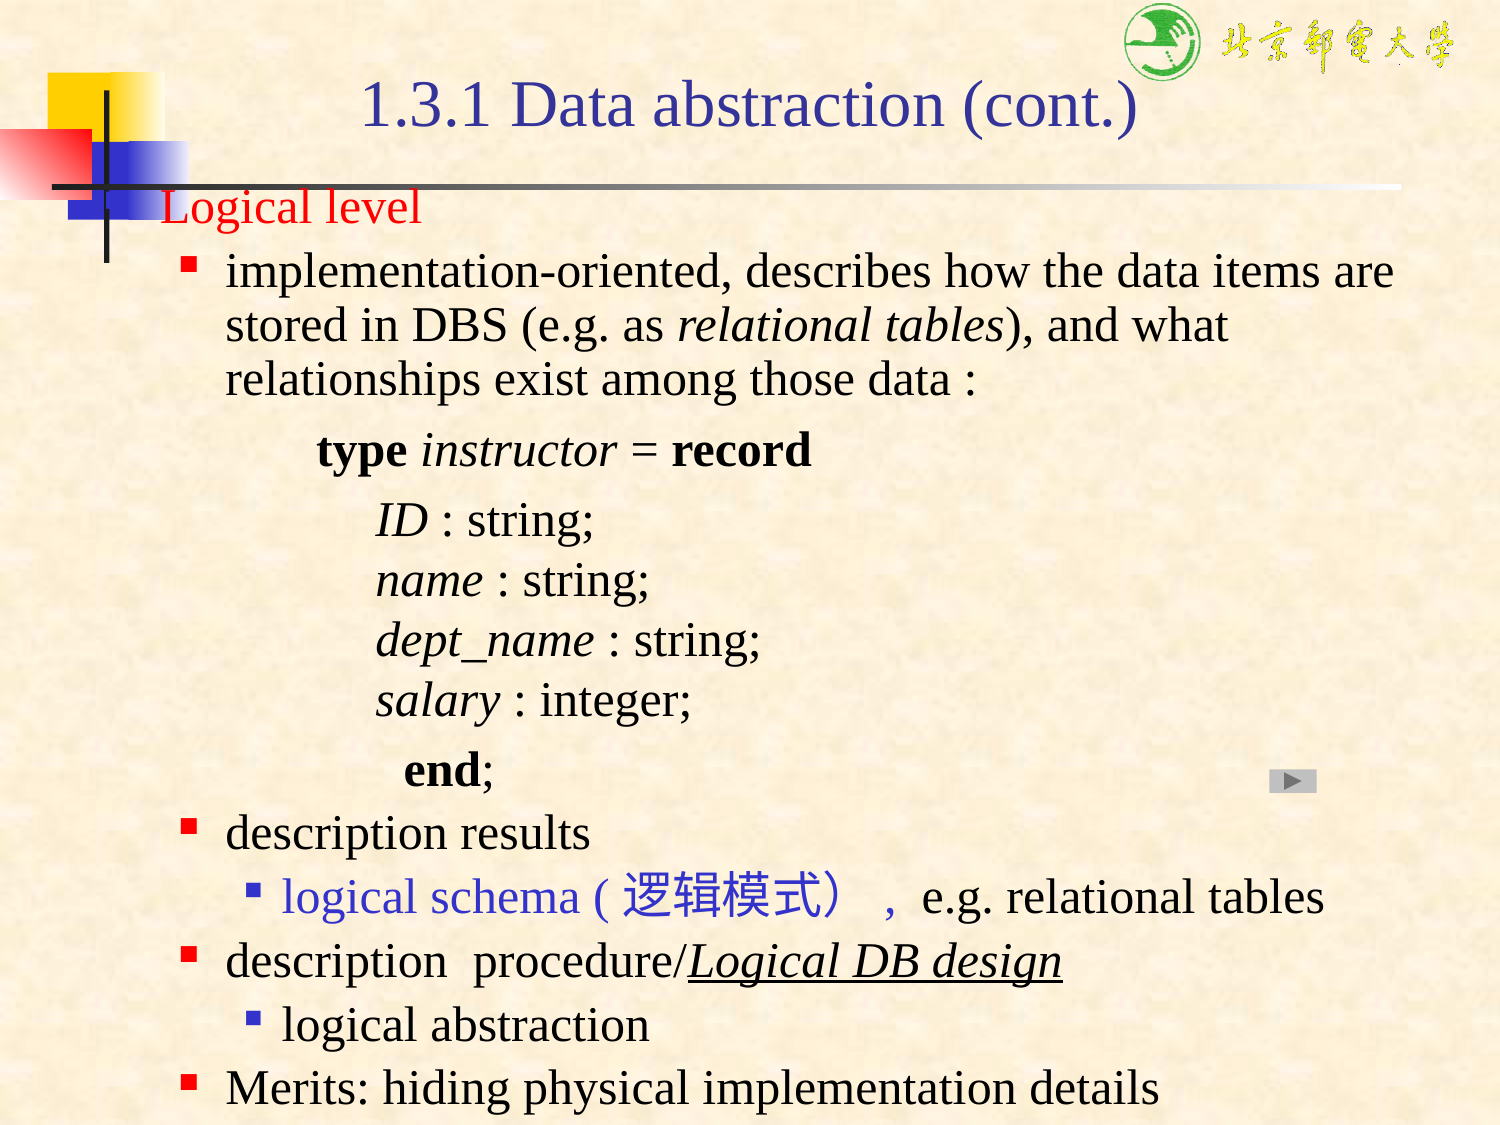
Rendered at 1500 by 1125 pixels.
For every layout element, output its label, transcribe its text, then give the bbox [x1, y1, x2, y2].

slide_number [987, 1050, 1300, 1125]
list Logical level implementation-oriented, describes how the data items are stored in DBS (e.g. as relational tables), and what relationships exist among those data : type instructor = record ID : string; name : string; dept_name : string; salary : integer; end; description results logical schema (逻辑模式）, e.g. relational tables description procedure/Logical DB design logical abstraction Merits: hiding physical implementation details [88, 172, 1477, 1028]
text_box [1269, 769, 1317, 793]
title 1.3.1 Data abstraction (cont.) [111, 0, 1388, 148]
picture [0, 0, 1500, 1125]
picture [0, 0, 111, 129]
